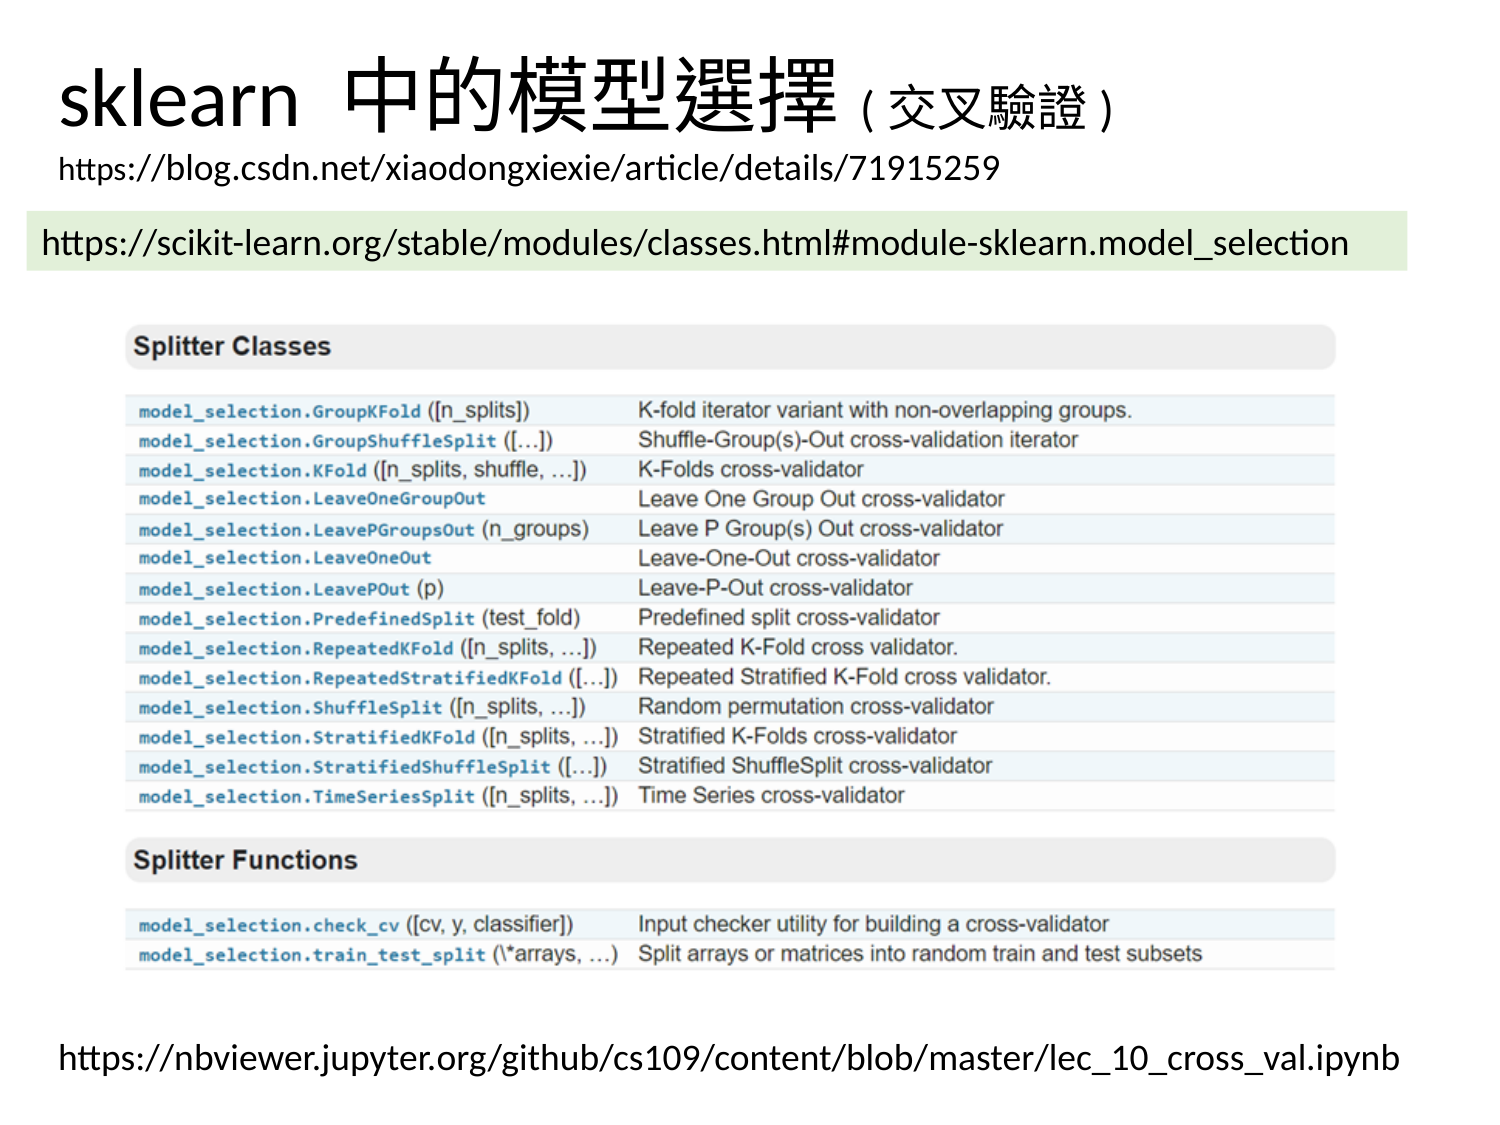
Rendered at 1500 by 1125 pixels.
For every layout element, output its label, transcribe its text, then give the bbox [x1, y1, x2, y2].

picture [118, 308, 1344, 989]
text_box https://scikit-learn.org/stable/modules/classes.html#module-sklearn.model_selection [26, 210, 1408, 271]
text_box sklearn 中的模型選擇(交叉驗證) https://blog.csdn.net/xiaodongxiexie/article/details/71915259 [43, 35, 1467, 196]
text_box https://nbviewer.jupyter.org/github/cs109/content/blob/master/lec_10_cross_val.ipynb [43, 1025, 1420, 1086]
